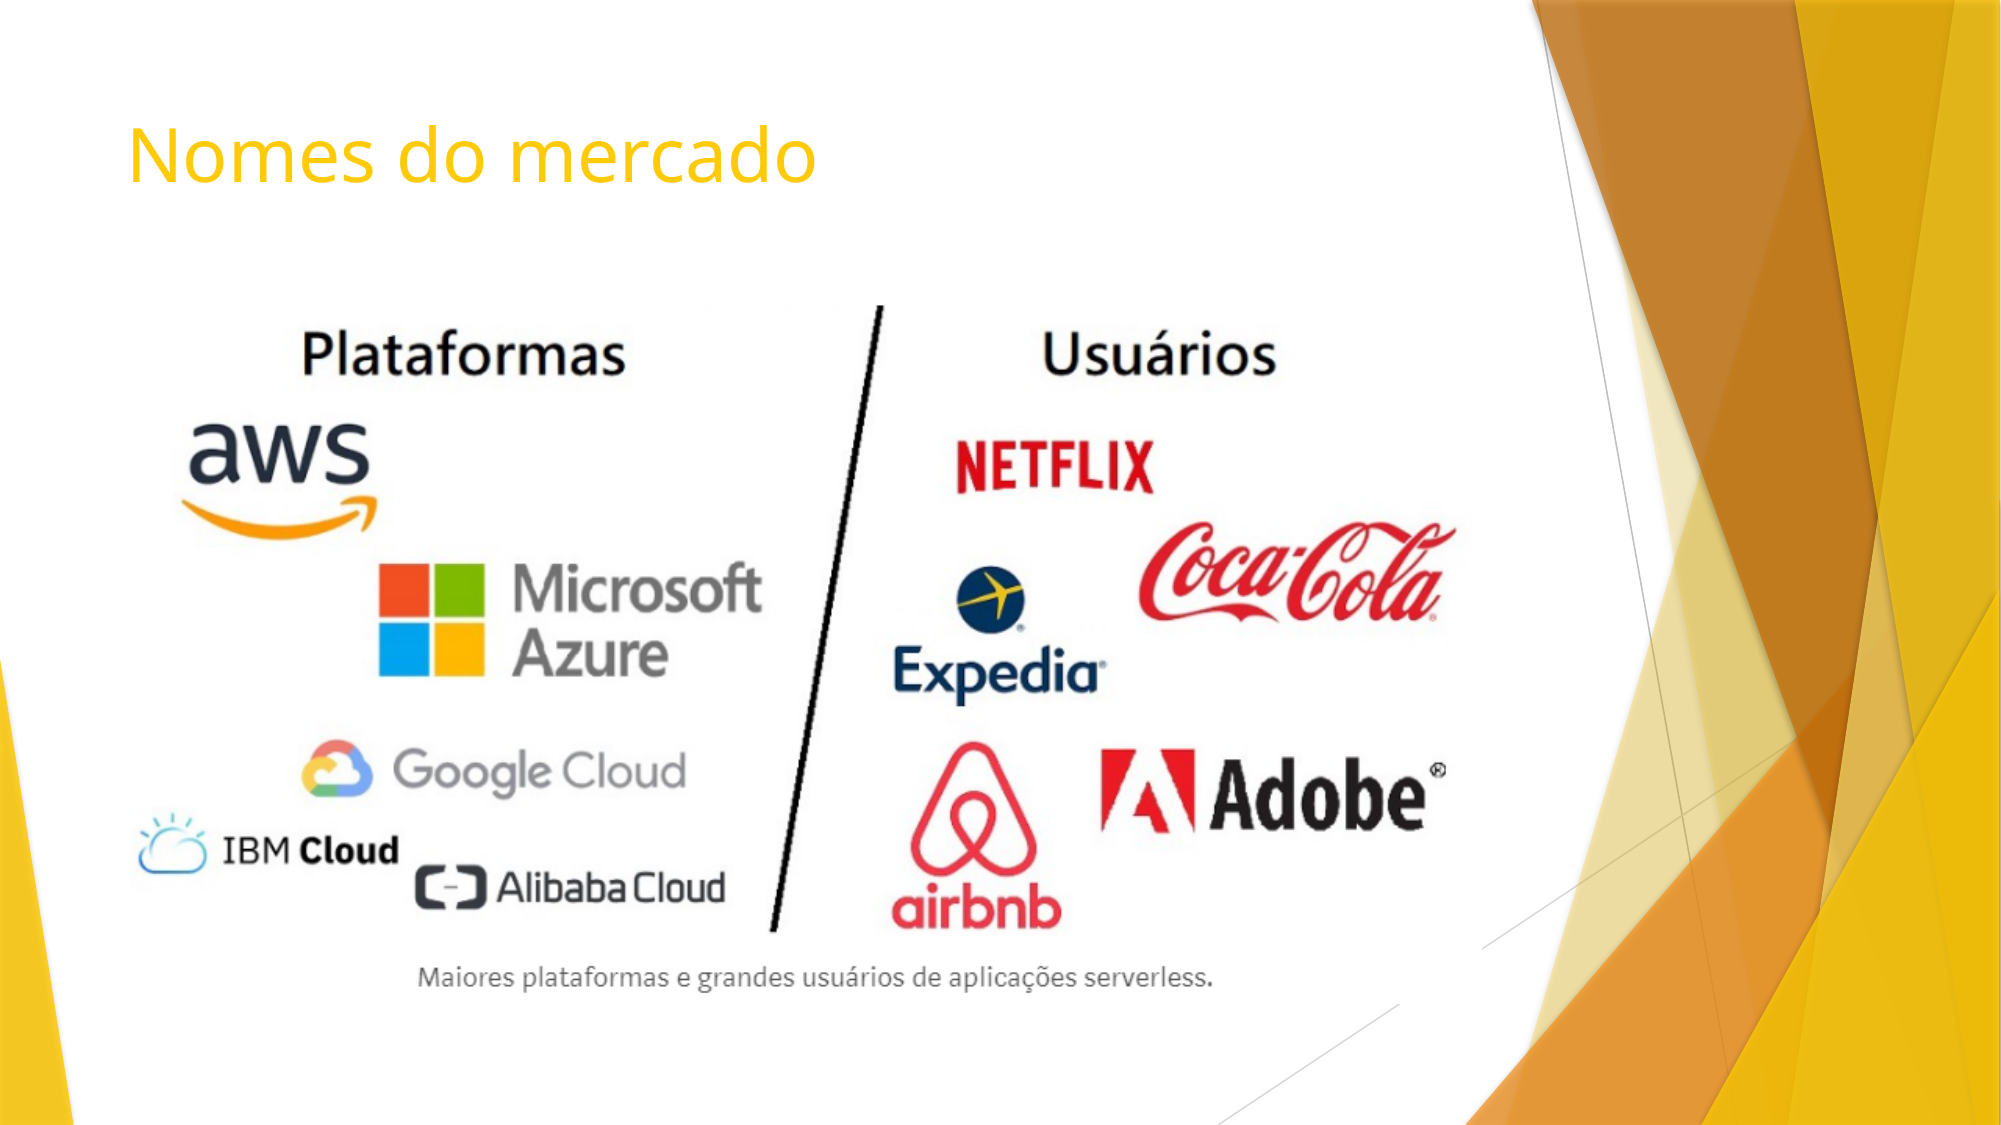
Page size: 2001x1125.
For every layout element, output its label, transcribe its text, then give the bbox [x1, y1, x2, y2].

picture [110, 301, 1482, 1004]
title Nomes do mercado [111, 99, 1522, 317]
